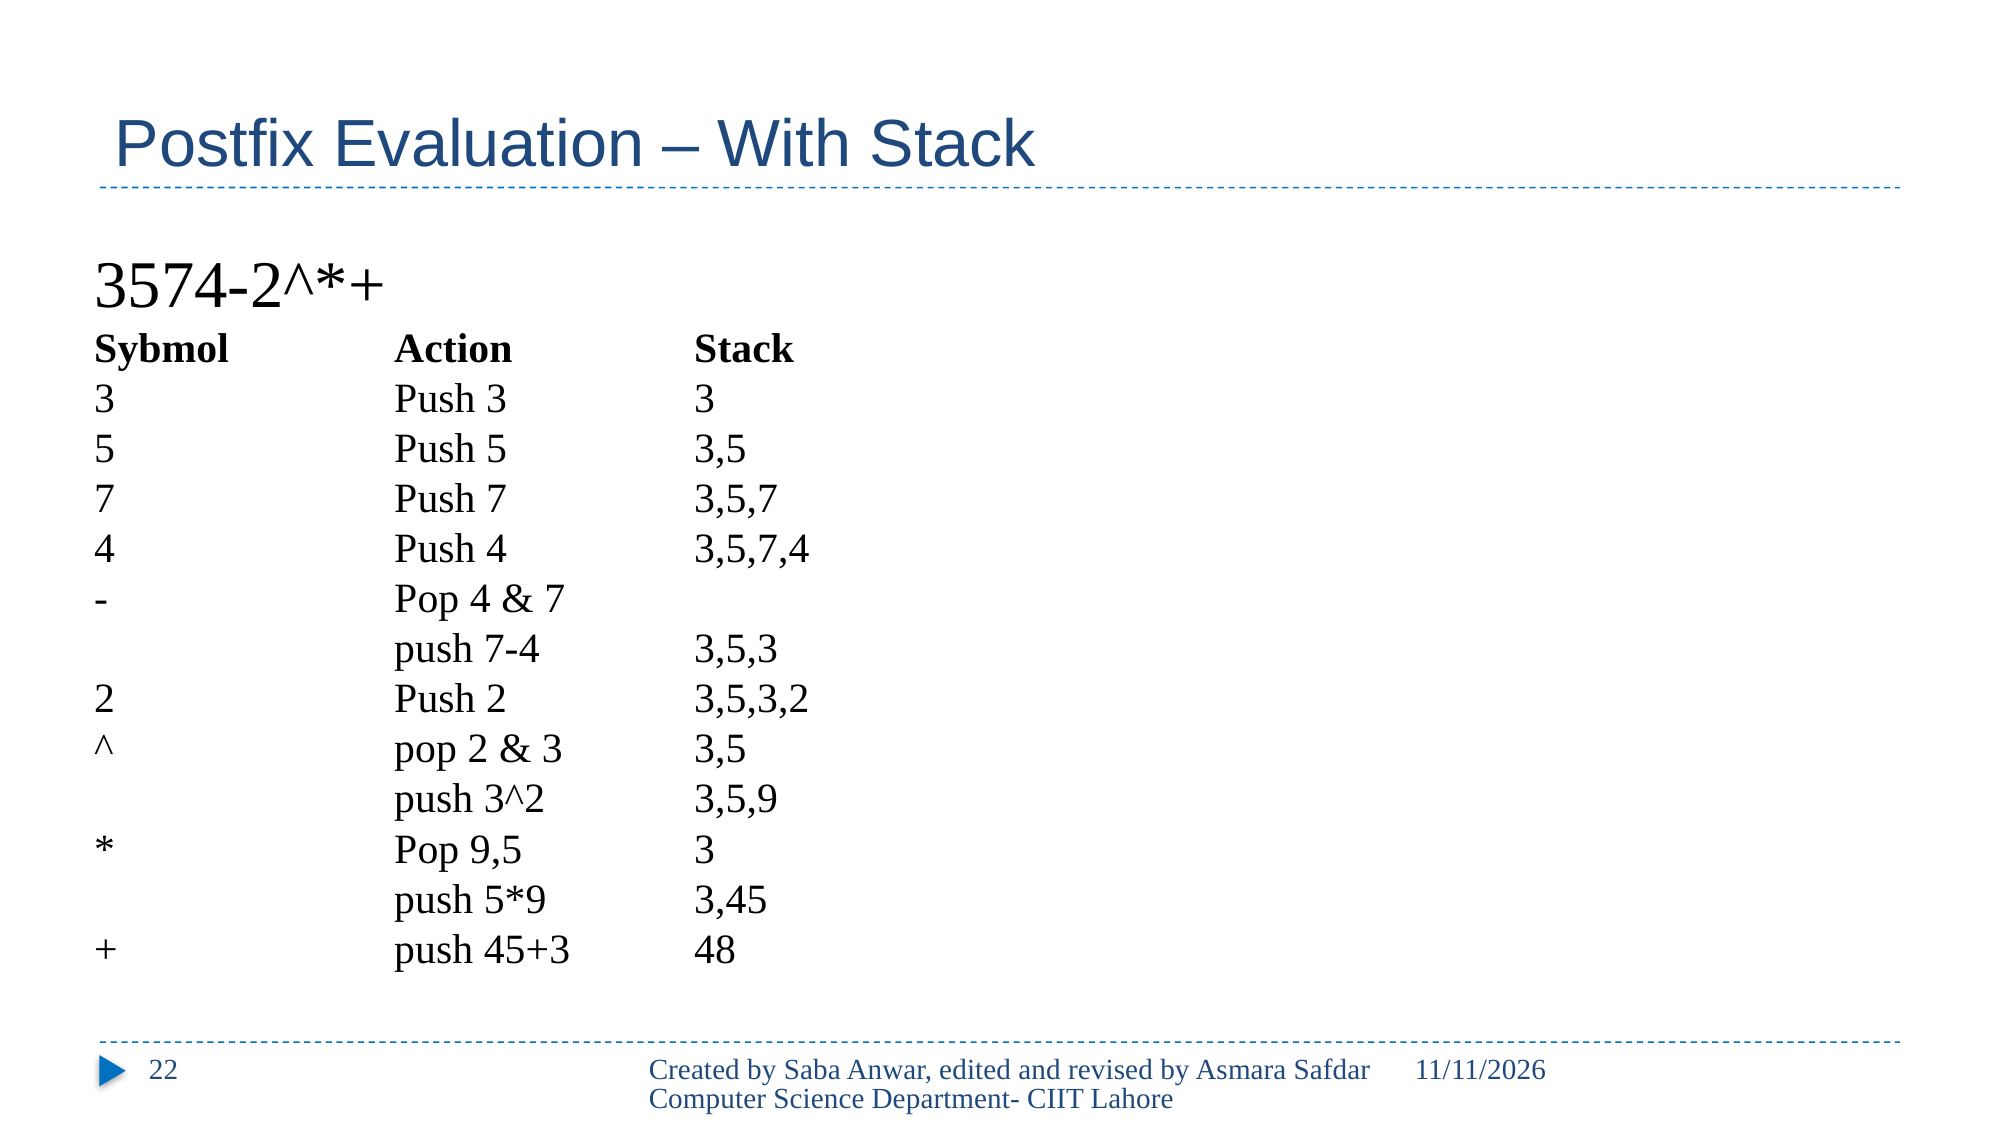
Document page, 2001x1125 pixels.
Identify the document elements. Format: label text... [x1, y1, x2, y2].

footer Created by Saba Anwar, edited and revised by Asmara Safdar Computer Science Department- CIIT Lahore [634, 1042, 1401, 1103]
text_box 3574-2^*+ Sybmol Action Stack 3 Push 3 3 5 Push 5 3,5 7 Push 7 3,5,7 4 Push 4 3,5,7,4 - Pop 4 & 7 push 7-4 3,5,3 2 Push 2 3,5,3,2 ^ pop 2 & 3 3,5 push 3^2 3,5,9 * Pop 9,5 3 push 5*9 3,45 + push 45+3 48 [79, 233, 1946, 1024]
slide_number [1401, 1042, 1901, 1103]
title Postfix Evaluation – With Stack [99, 24, 1900, 188]
slide_number 22 [133, 1042, 568, 1103]
